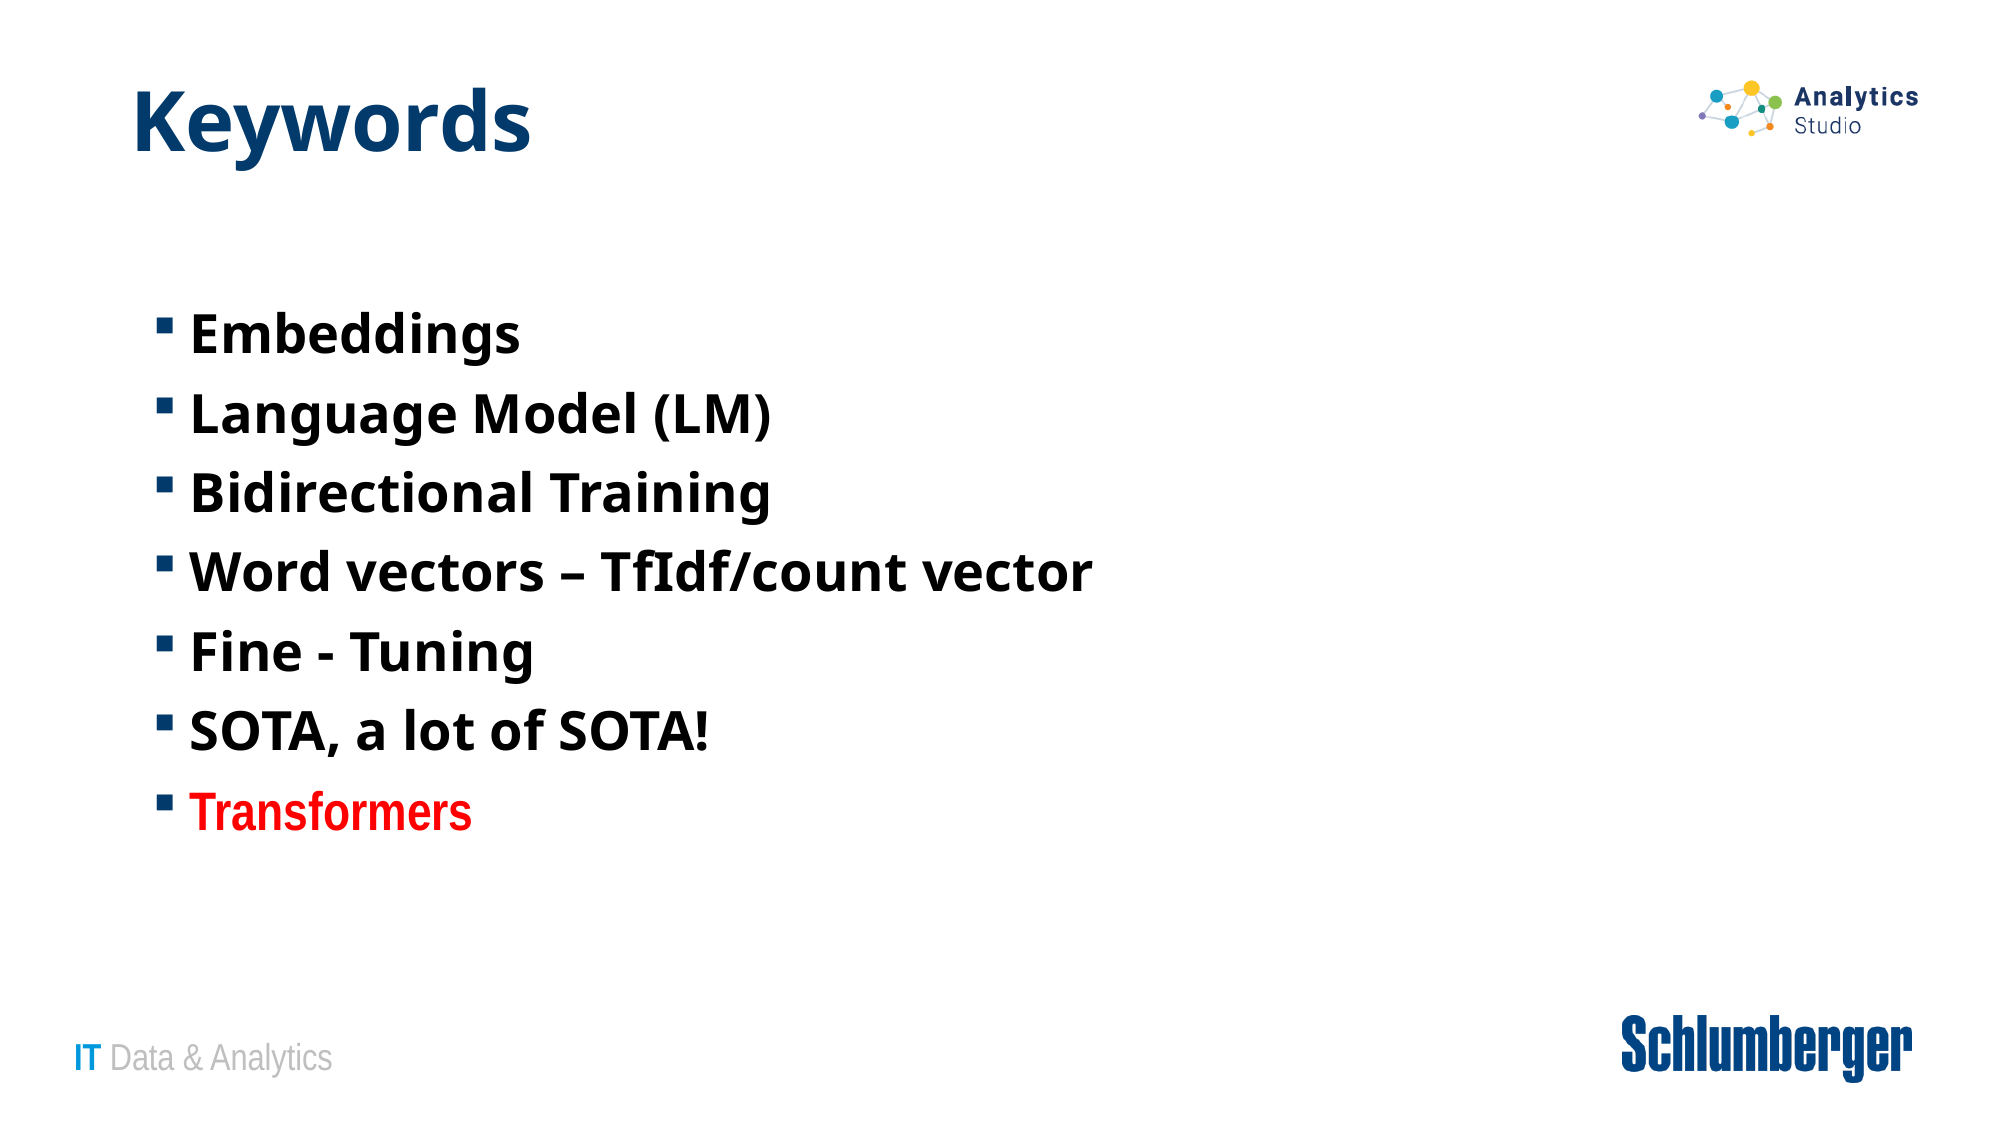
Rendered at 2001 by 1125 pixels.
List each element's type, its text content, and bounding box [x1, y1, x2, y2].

list Embeddings Language Model (LM) Bidirectional Training Word vectors – TfIdf/count vector Fine - Tuning SOTA, a lot of SOTA! Transformers [137, 299, 1863, 998]
picture [1622, 1015, 1912, 1083]
picture [1683, 59, 1927, 146]
title Keywords [115, 64, 1841, 185]
